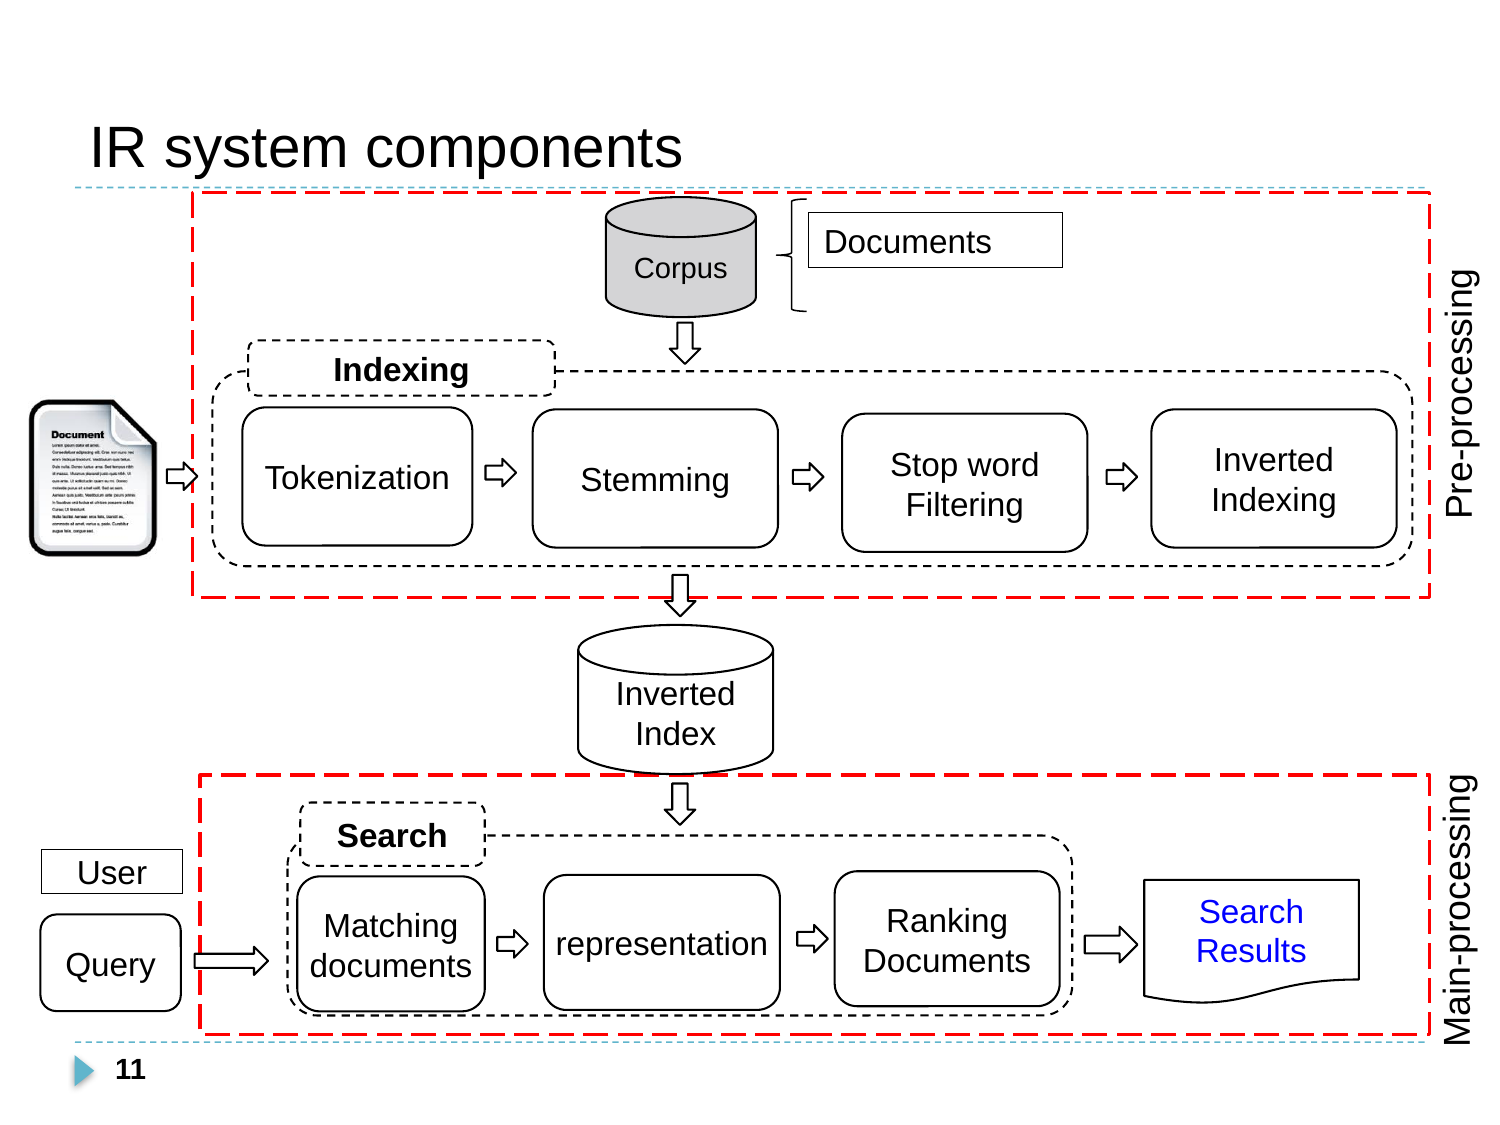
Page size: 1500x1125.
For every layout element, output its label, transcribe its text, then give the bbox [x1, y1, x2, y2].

text_box Corpus [604, 195, 758, 319]
text_box [198, 773, 1424, 1036]
text_box User [41, 849, 183, 894]
text_box Matching documents [295, 874, 487, 1013]
text_box Documents [808, 212, 1063, 268]
text_box [495, 928, 530, 960]
text_box Inverted Index [576, 623, 775, 776]
text_box Query [40, 914, 181, 1012]
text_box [212, 340, 1413, 567]
text_box [675, 320, 695, 340]
title IR system components [75, 21, 1457, 187]
picture [10, 395, 176, 561]
text_box Search [300, 802, 485, 866]
text_box [181, 460, 199, 492]
text_box [663, 781, 697, 827]
text_box Ranking Documents [833, 869, 1062, 1008]
text_box [287, 835, 1073, 1016]
text_box [663, 580, 697, 618]
text_box [1083, 925, 1139, 964]
slide_number 11 [100, 1042, 426, 1103]
text_box [191, 191, 1431, 599]
text_box Search Results [1142, 878, 1361, 1005]
text_box [795, 923, 830, 955]
text_box [193, 945, 270, 977]
text_box Main-processing [1424, 739, 1485, 1063]
text_box representation [542, 873, 782, 1012]
text_box Pre-processing [1426, 245, 1487, 535]
text_box [775, 198, 807, 313]
